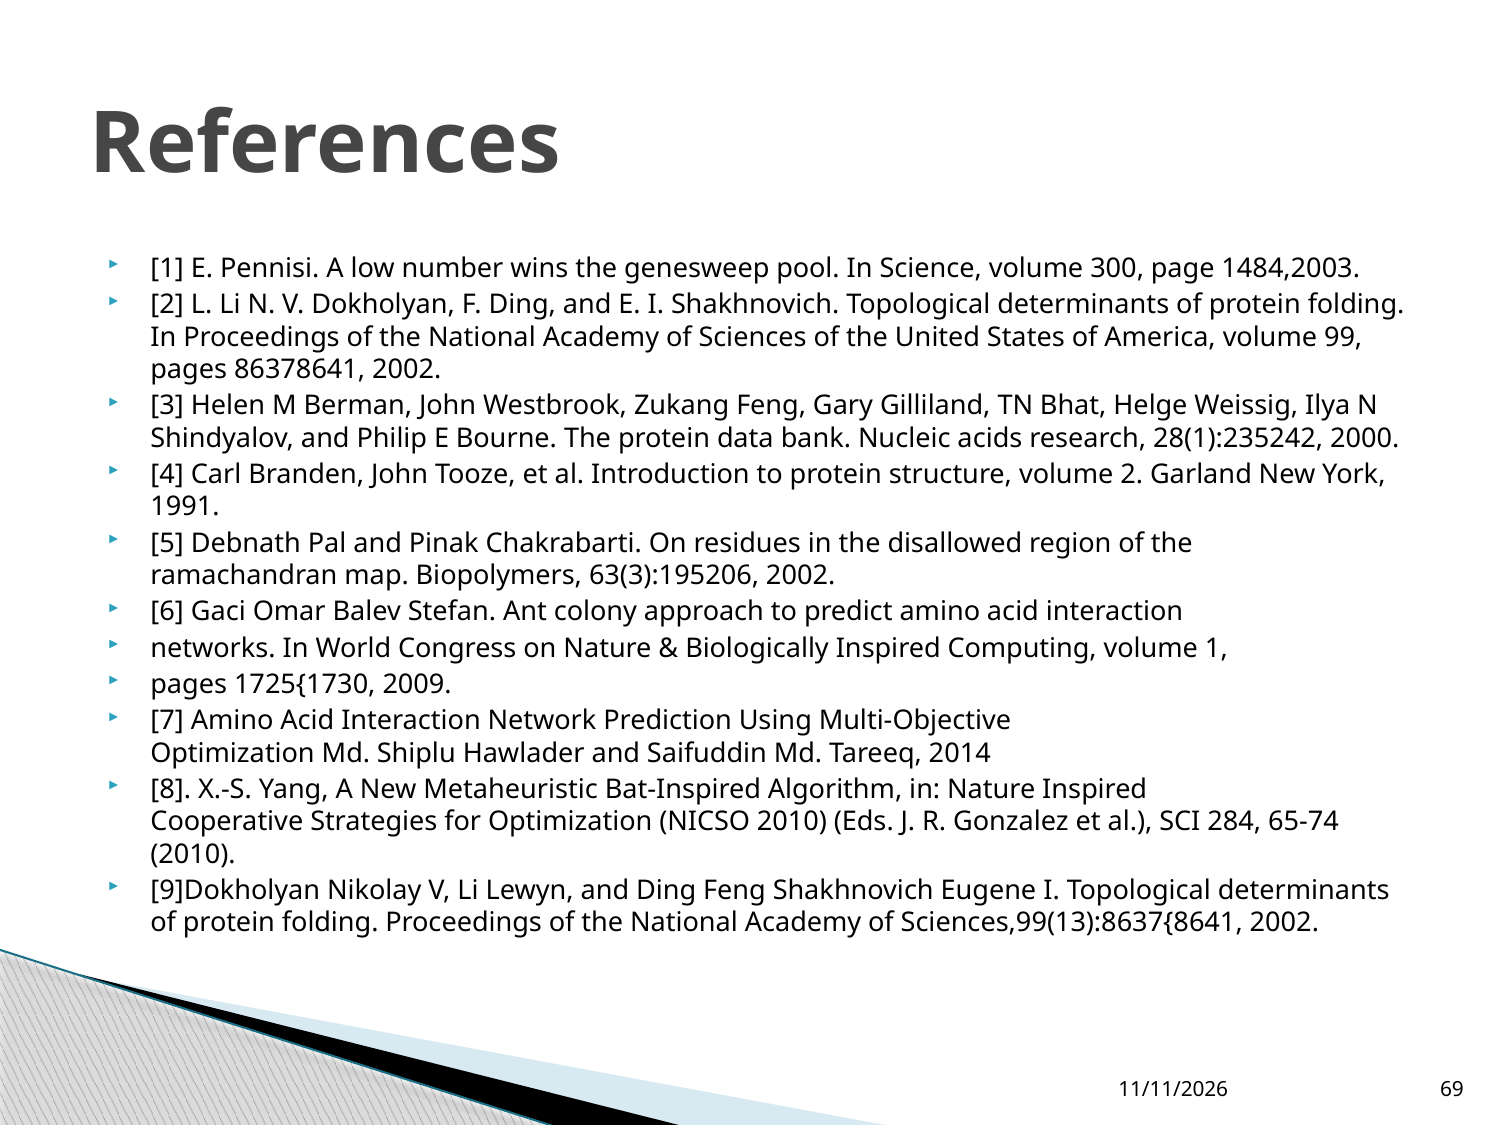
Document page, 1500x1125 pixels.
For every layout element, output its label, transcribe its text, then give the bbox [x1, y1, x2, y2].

slide_number 69 [1419, 1051, 1479, 1112]
title References [75, 45, 1425, 233]
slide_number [1103, 1051, 1419, 1112]
list [1] E. Pennisi. A low number wins the genesweep pool. In Science, volume 300, page 1484,2003. [2] L. Li N. V. Dokholyan, F. Ding, and E. I. Shakhnovich. Topological determinants of protein folding. In Proceedings of the National Academy of Sciences of the United States of America, volume 99, pages 86378641, 2002. [3] Helen M Berman, John Westbrook, Zukang Feng, Gary Gilliland, TN Bhat, Helge Weissig, Ilya N Shindyalov, and Philip E Bourne. The protein data bank. Nucleic acids research, 28(1):235242, 2000. [4] Carl Branden, John Tooze, et al. Introduction to protein structure, volume 2. Garland New York, 1991. [5] Debnath Pal and Pinak Chakrabarti. On residues in the disallowed region of the ramachandran map. Biopolymers, 63(3):195206, 2002. [6] Gaci Omar Balev Stefan. Ant colony approach to predict amino acid interaction networks. In World Congress on Nature & Biologically Inspired Computing, volume 1, pages 1725{1730, 2009. [7] Amino Acid Interaction Network Prediction Using Multi-Objective Optimization Md. Shiplu Hawlader and Saifuddin Md. Tareeq, 2014 [8]. X.-S. Yang, A New Metaheuristic Bat-Inspired Algorithm, in: Nature Inspired Cooperative Strategies for Optimization (NICSO 2010) (Eds. J. R. Gonzalez et al.), SCI 284, 65-74 (2010). [9]Dokholyan Nikolay V, Li Lewyn, and Ding Feng Shakhnovich Eugene I. Topological determinants of protein folding. Proceedings of the National Academy of Sciences,99(13):8637{8641, 2002. [75, 243, 1425, 986]
